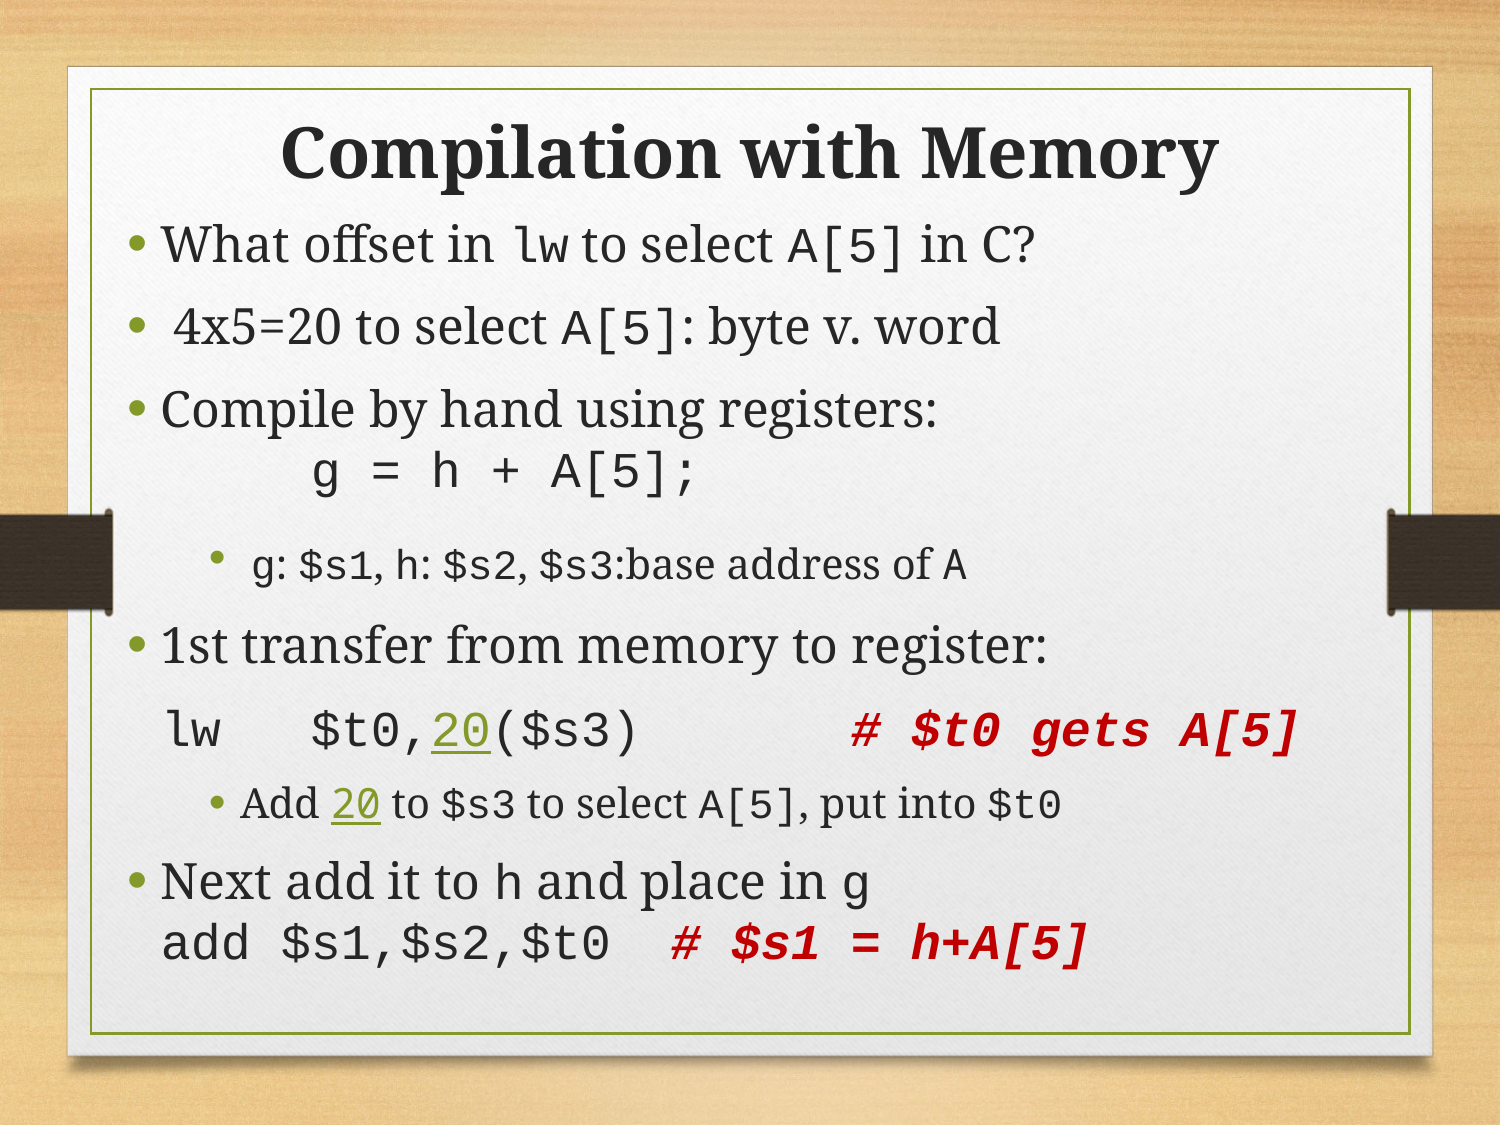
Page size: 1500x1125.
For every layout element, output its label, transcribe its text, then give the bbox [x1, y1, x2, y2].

title Compilation with Memory [99, 99, 1400, 200]
list What offset in lw to select A[5] in C? 4x5=20 to select A[5]: byte v. word Compile by hand using registers: g = h + A[5]; g: $s1, h: $s2, $s3:base address of A 1st transfer from memory to register: lw $t0,20($s3) # $t0 gets A[5] Add 20 to $s3 to select A[5], put into $t0 Next add it to h and place in g add $s1,$s2,$t0 # $s1 = h+A[5] [112, 204, 1463, 1125]
picture [0, 0, 1500, 1125]
